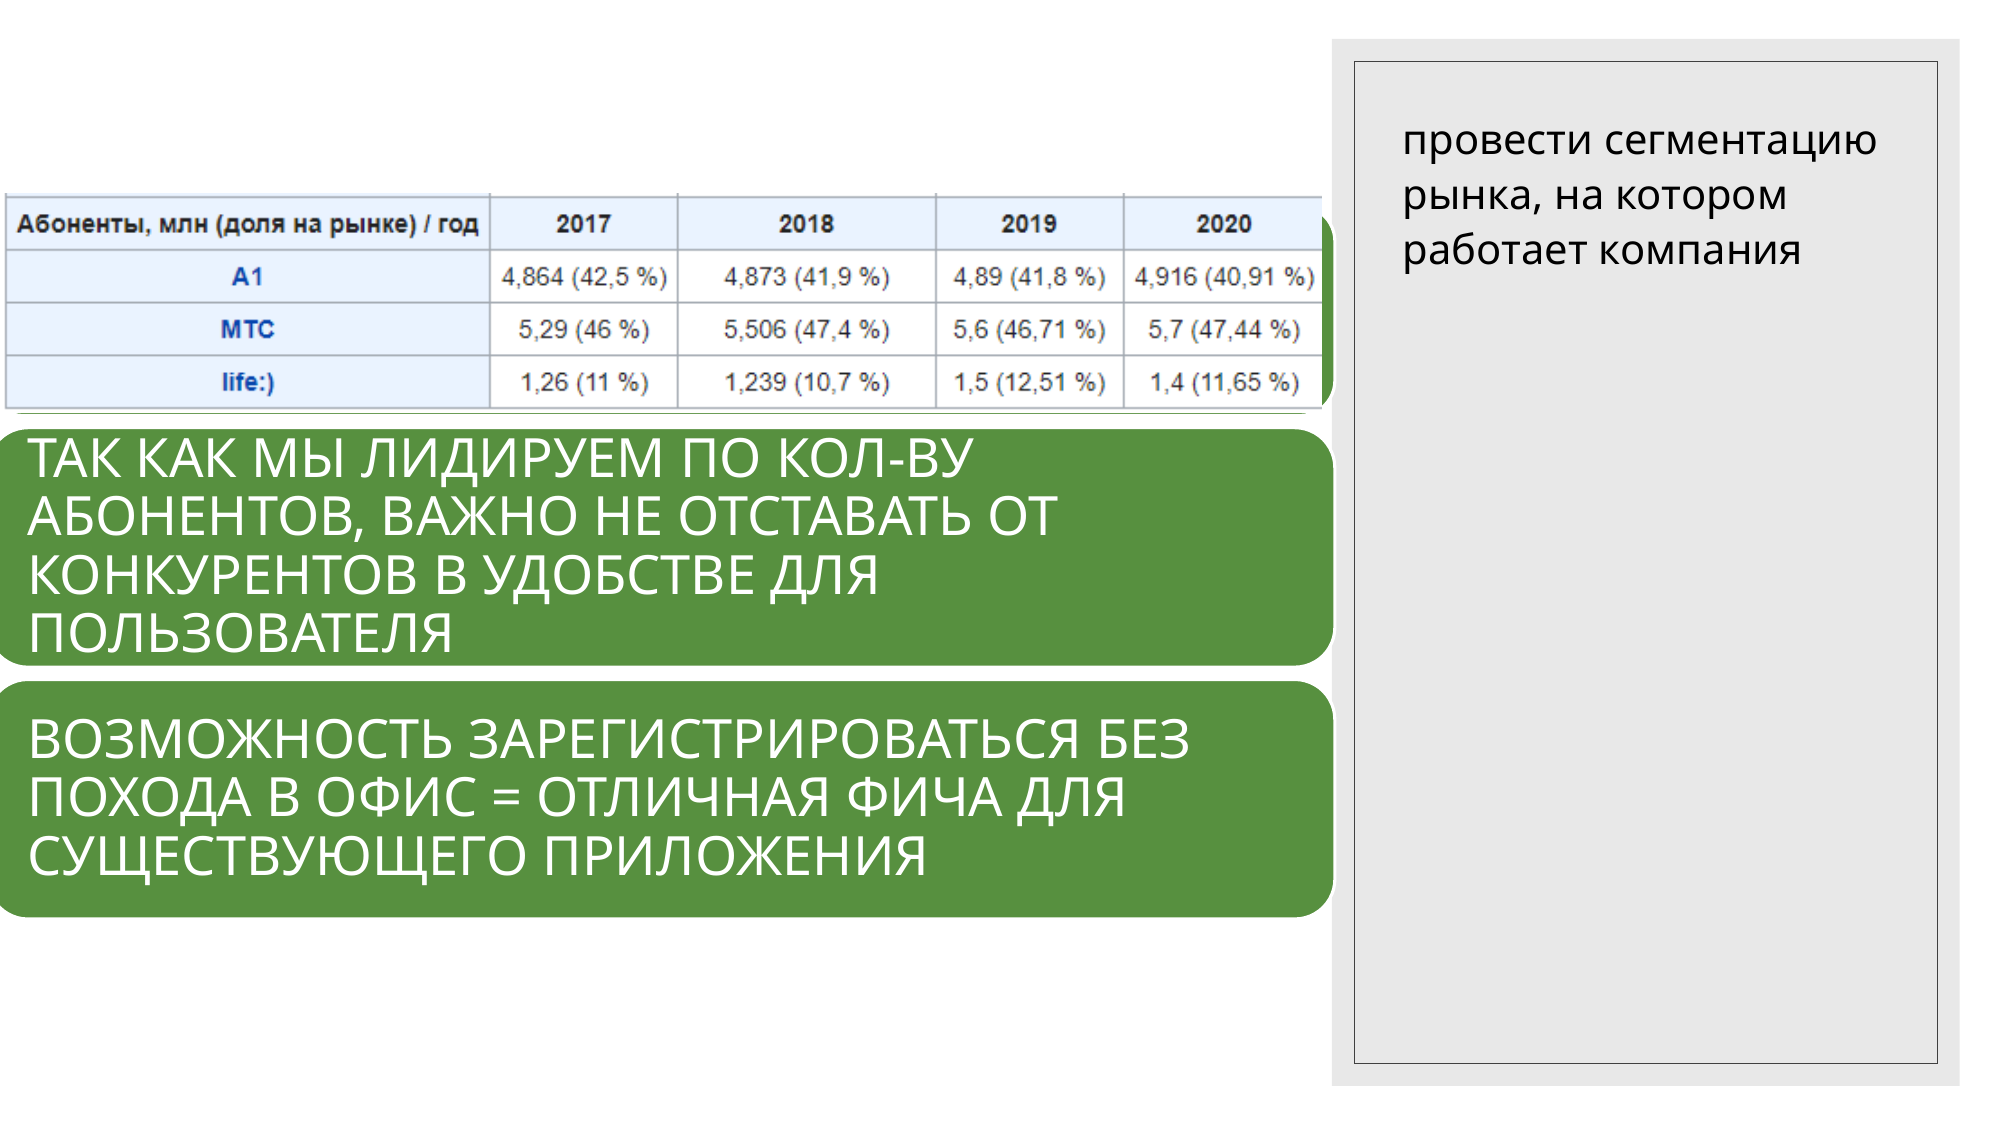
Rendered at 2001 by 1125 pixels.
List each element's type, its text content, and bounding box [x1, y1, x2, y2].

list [0, 99, 1335, 1026]
list провести сегментацию рынка, на котором работает компания [1387, 99, 1907, 1026]
picture [0, 193, 1322, 413]
